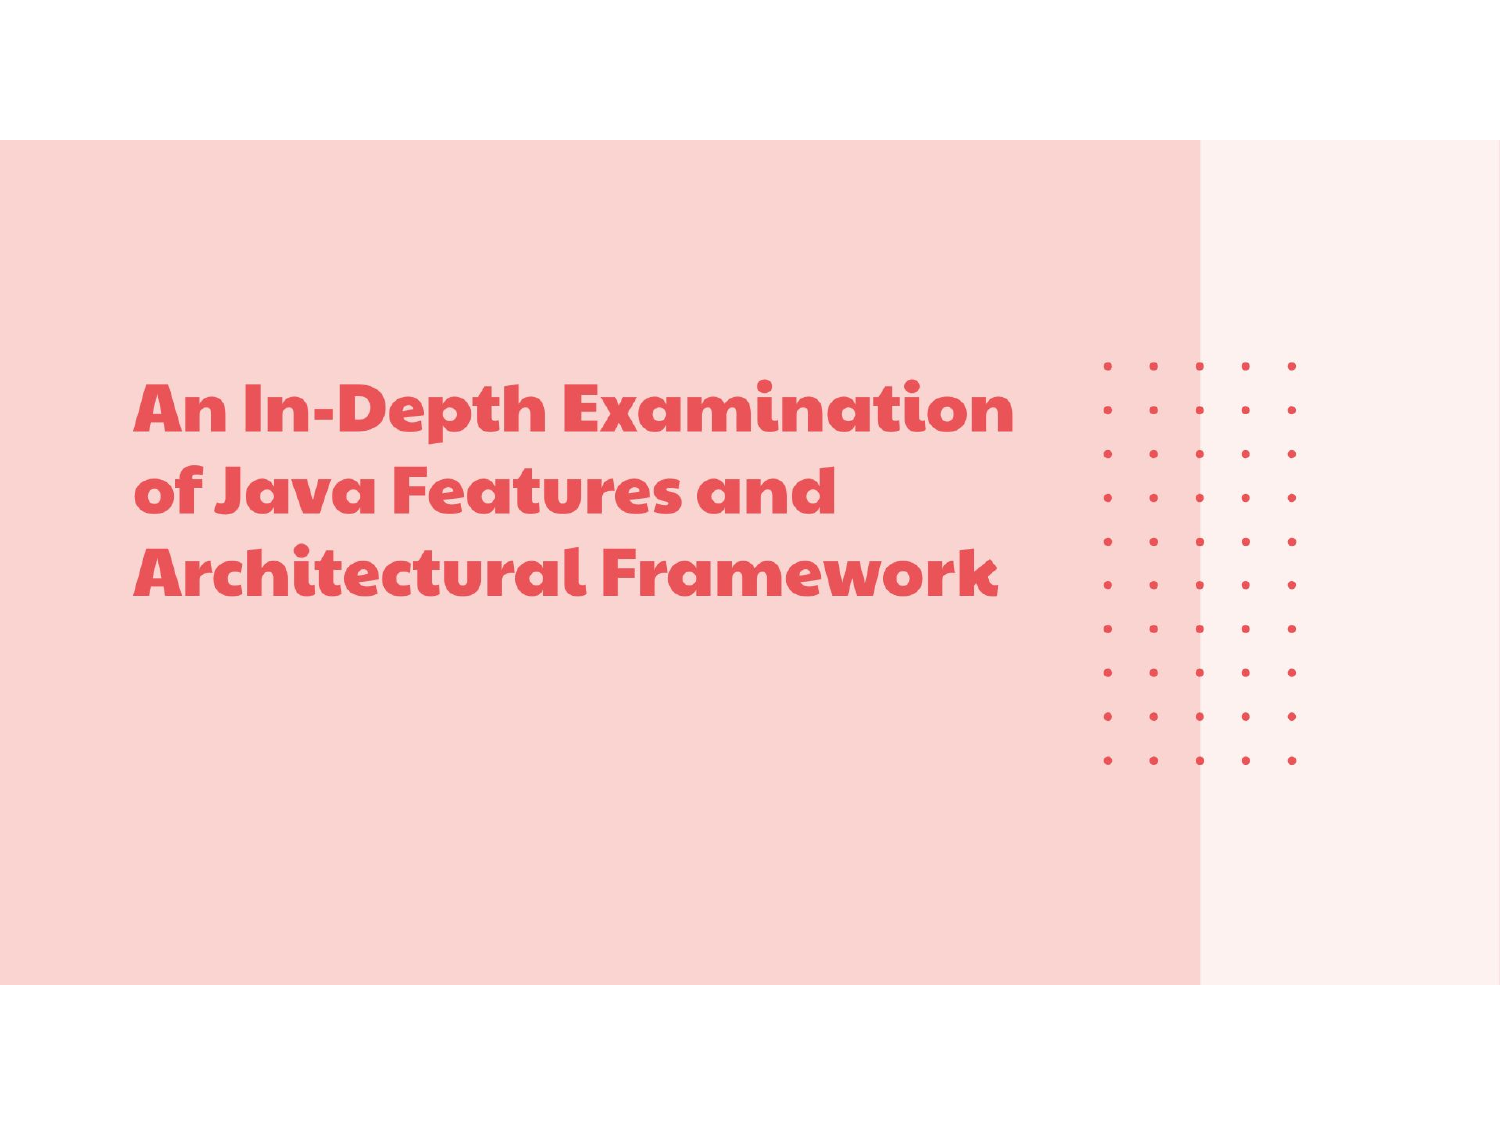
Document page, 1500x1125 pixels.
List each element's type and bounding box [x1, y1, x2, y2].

picture [0, 140, 1500, 985]
